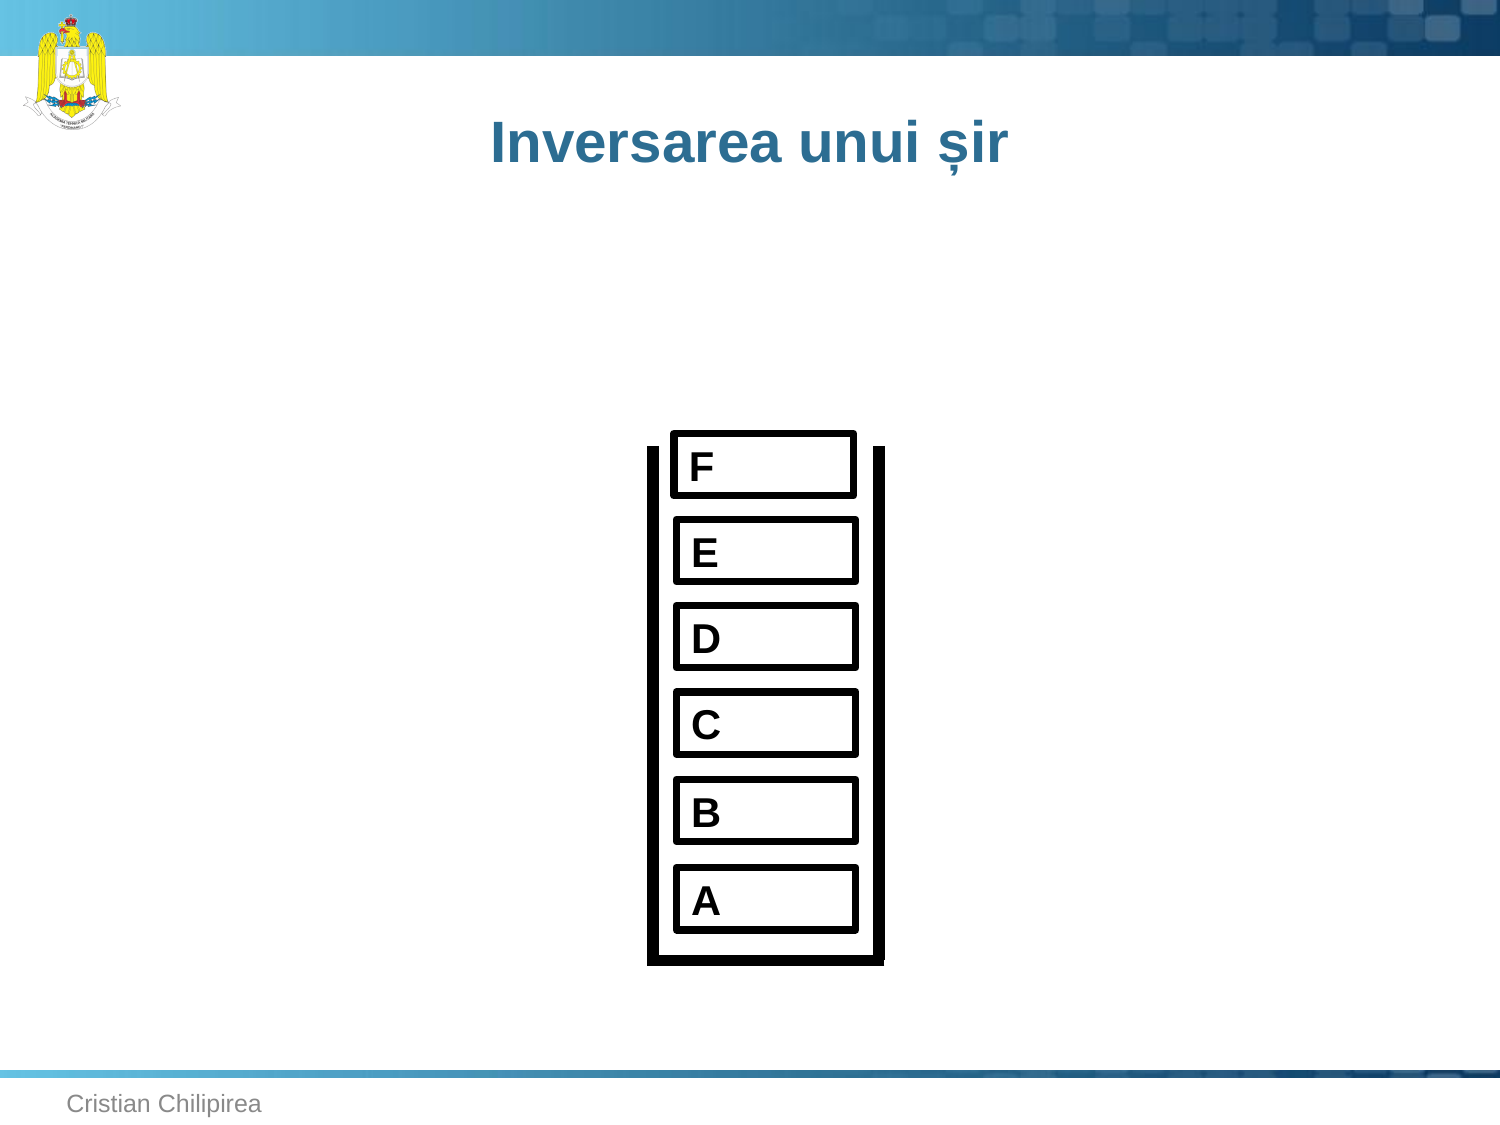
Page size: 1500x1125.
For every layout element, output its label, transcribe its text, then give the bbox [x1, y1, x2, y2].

title Inversarea unui șir [51, 102, 1449, 178]
text_box A [676, 867, 856, 930]
text_box F [673, 433, 854, 496]
footer Cristian Chilipirea [51, 1083, 1157, 1125]
text_box E [676, 519, 856, 582]
text_box B [676, 779, 856, 842]
picture [0, 1070, 1500, 1078]
picture [0, 0, 1500, 130]
text_box C [676, 691, 856, 755]
text_box D [676, 605, 856, 668]
